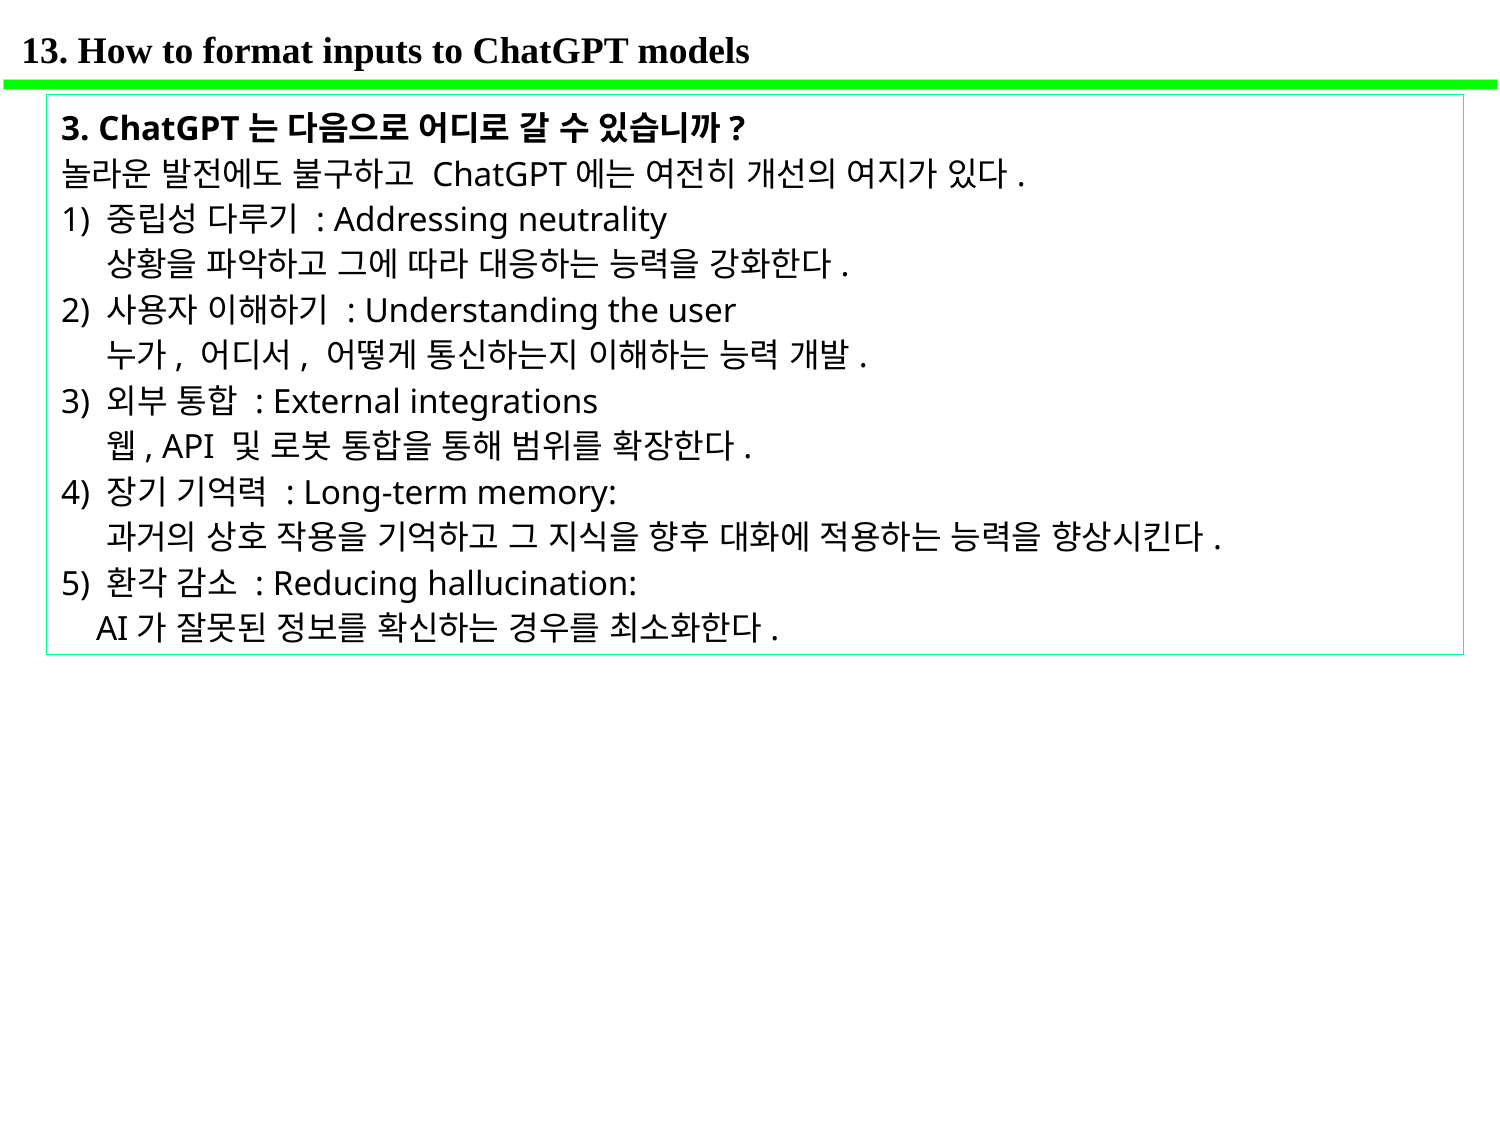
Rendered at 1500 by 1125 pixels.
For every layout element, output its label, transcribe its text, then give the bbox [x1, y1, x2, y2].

text_box 3. ChatGPT는 다음으로 어디로 갈 수 있습니까? 놀라운 발전에도 불구하고 ChatGPT에는 여전히 개선의 여지가 있다. 1) 중립성 다루기 : Addressing neutrality 상황을 파악하고 그에 따라 대응하는 능력을 강화한다. 2) 사용자 이해하기 : Understanding the user 누가, 어디서, 어떻게 통신하는지 이해하는 능력 개발. 3) 외부 통합 : External integrations 웹, API 및 로봇 통합을 통해 범위를 확장한다. 4) 장기 기억력 : Long-term memory: 과거의 상호 작용을 기억하고 그 지식을 향후 대화에 적용하는 능력을 향상시킨다. 5) 환각 감소 : Reducing hallucination: AI가 잘못된 정보를 확신하는 경우를 최소화한다. [46, 94, 1464, 655]
text_box [3, 79, 1498, 90]
text_box 13. How to format inputs to ChatGPT models [6, 18, 1263, 79]
